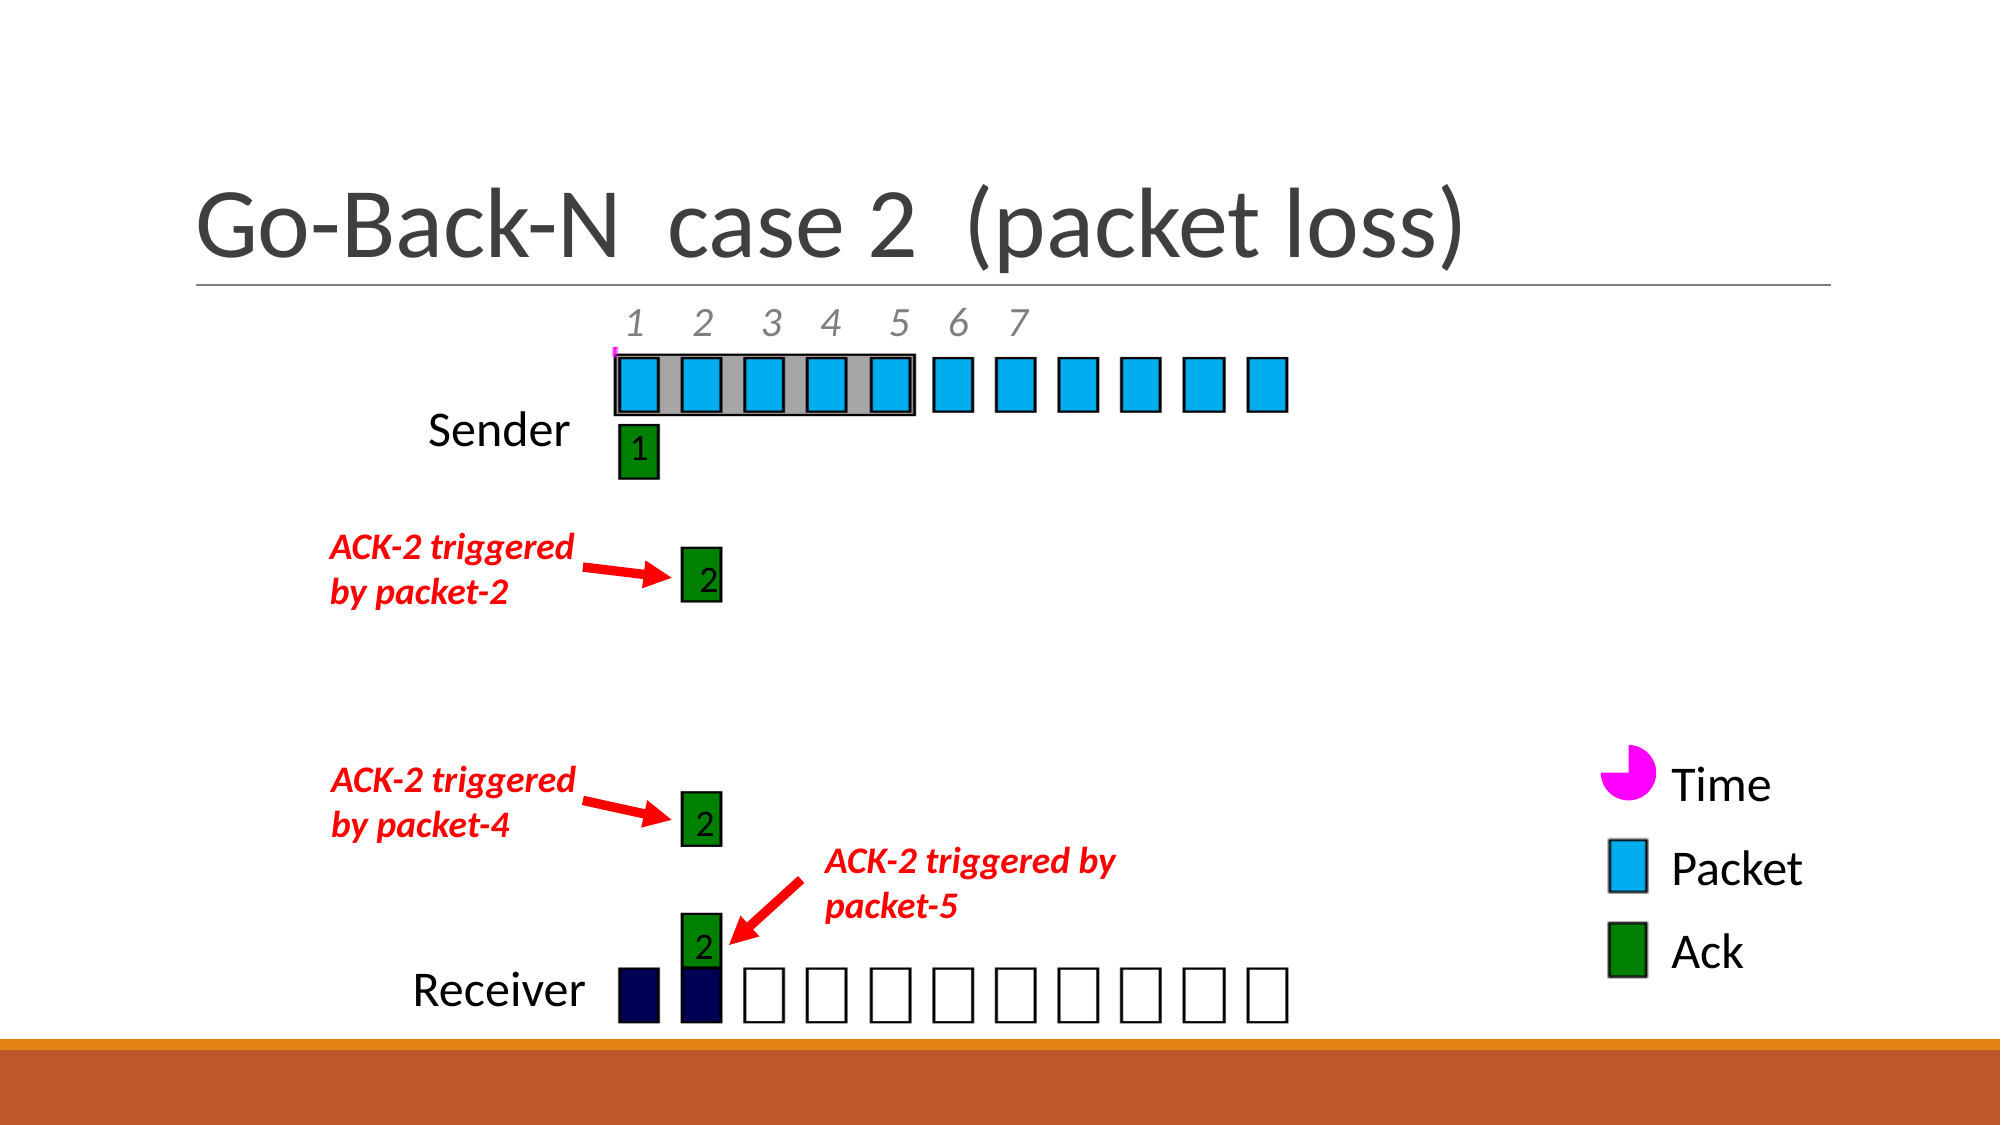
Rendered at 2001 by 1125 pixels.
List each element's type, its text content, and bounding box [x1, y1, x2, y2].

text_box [728, 879, 802, 946]
text_box ACK-2 triggered by packet-2 [314, 514, 603, 621]
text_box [582, 800, 672, 821]
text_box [582, 566, 672, 579]
text_box Sender [413, 388, 588, 465]
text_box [1600, 743, 1789, 821]
picture [608, 347, 1299, 1040]
text_box ACK-2 triggered by packet-4 [315, 747, 603, 854]
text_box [1602, 827, 1821, 988]
title Go-Back-N case 2 (packet loss) [180, 47, 1830, 285]
text_box 1 2 3 4 5 6 7 [608, 287, 1053, 346]
text_box Receiver [397, 949, 603, 1025]
